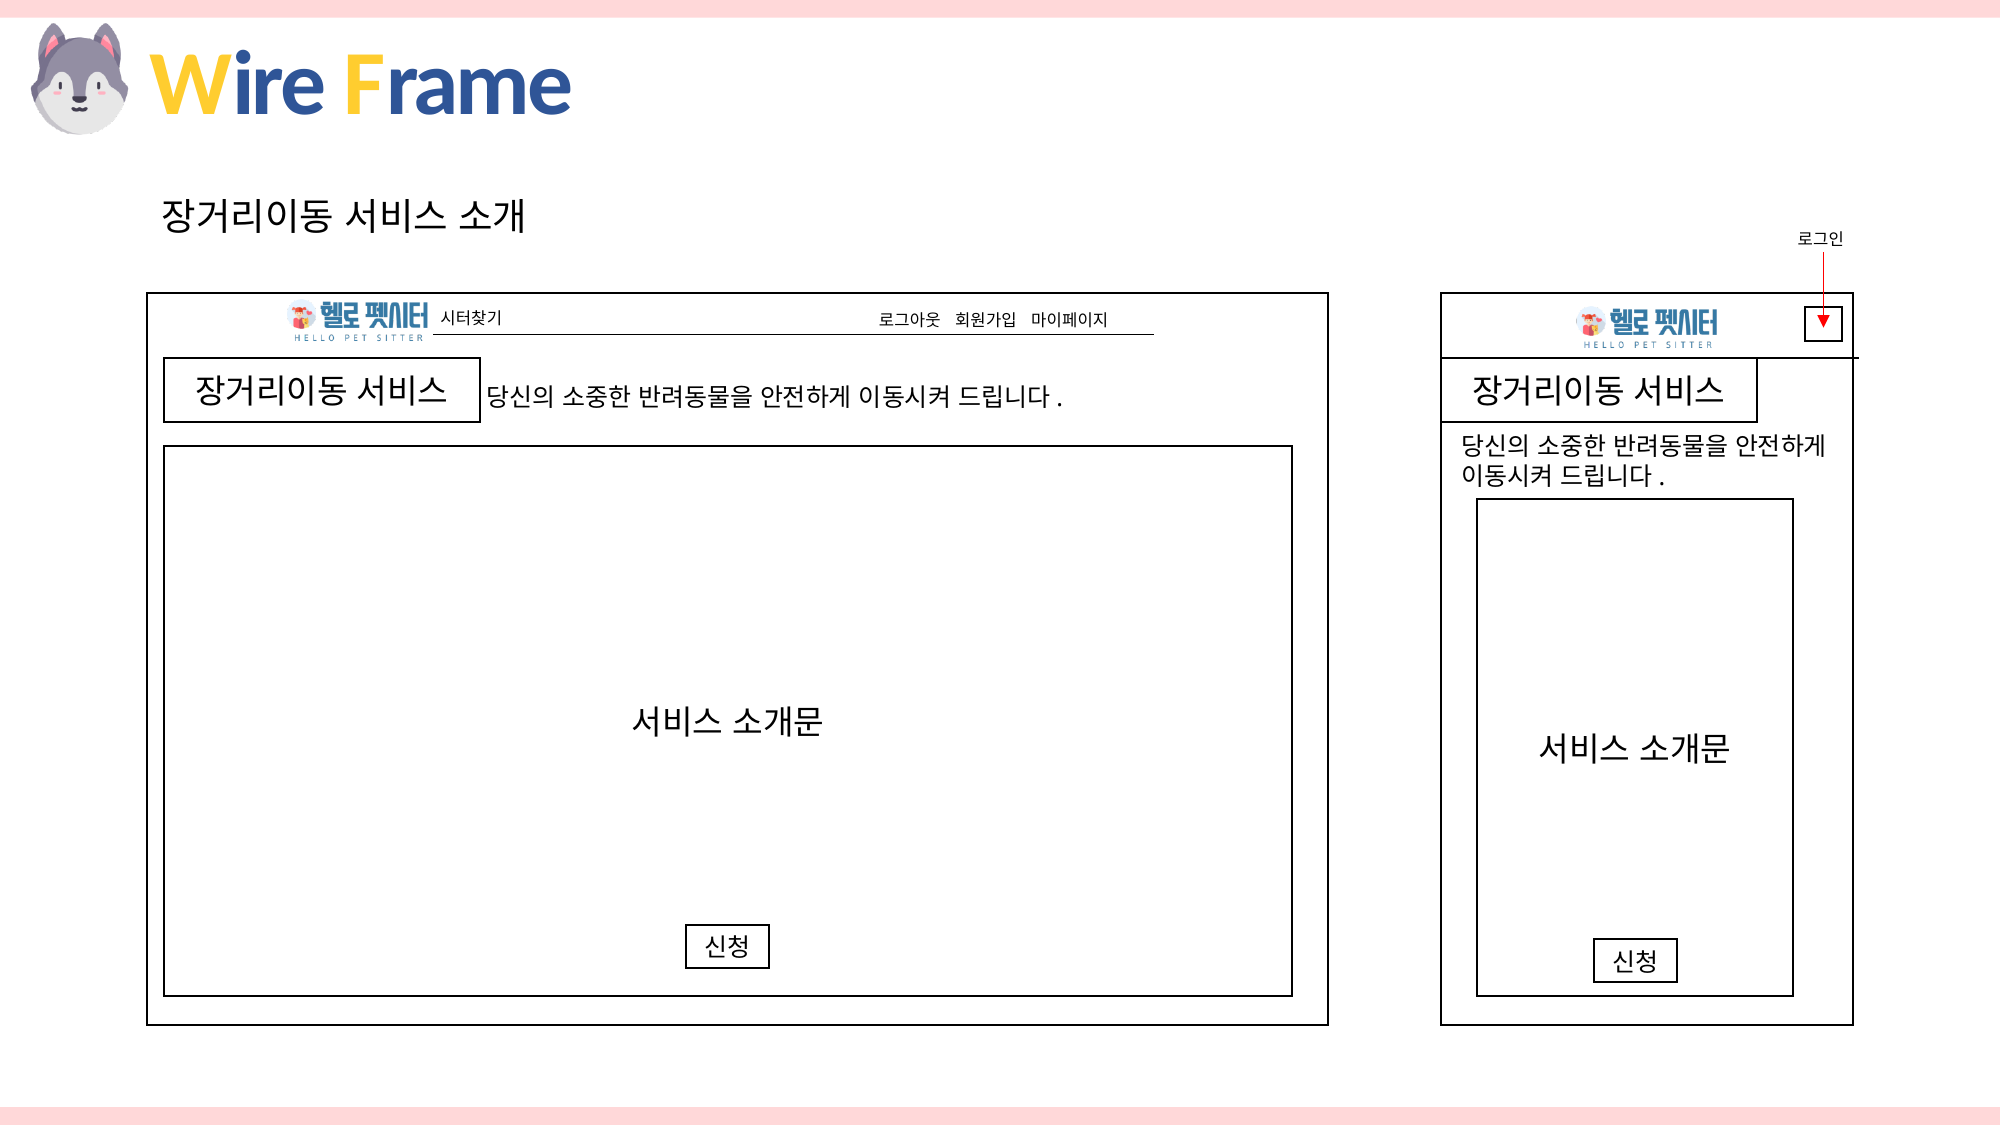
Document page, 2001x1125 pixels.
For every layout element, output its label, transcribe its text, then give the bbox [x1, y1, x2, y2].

text_box 로그인 [1782, 221, 1881, 257]
text_box 당신의 소중한 반려동물을 안전하게 이동시켜 드립니다. [1446, 423, 1853, 498]
text_box 장거리이동 서비스 [163, 357, 481, 423]
text_box [0, 1106, 2000, 1125]
text_box [146, 292, 1329, 1026]
picture [280, 296, 435, 344]
text_box [1440, 292, 1854, 357]
text_box 장거리이동 서비스 소개 [146, 186, 585, 246]
text_box 당신의 소중한 반려동물을 안전하게 이동시켜 드립니다. [471, 374, 1336, 420]
text_box [1804, 306, 1843, 342]
text_box 신청 [685, 924, 770, 969]
text_box 시터찾기 [435, 300, 524, 334]
text_box 신청 [1593, 938, 1678, 983]
text_box [0, 0, 2000, 19]
picture [1569, 303, 1725, 351]
text_box 서비스 소개문 [1476, 498, 1794, 997]
text_box 서비스 소개문 [163, 445, 1293, 997]
text_box 로그아웃 회원가입 마이페이지 [864, 302, 1172, 338]
picture [20, 19, 139, 138]
text_box [1440, 359, 1854, 1026]
text_box 장거리이동 서비스 [1440, 357, 1758, 423]
text_box Wire Frame [138, 15, 584, 140]
